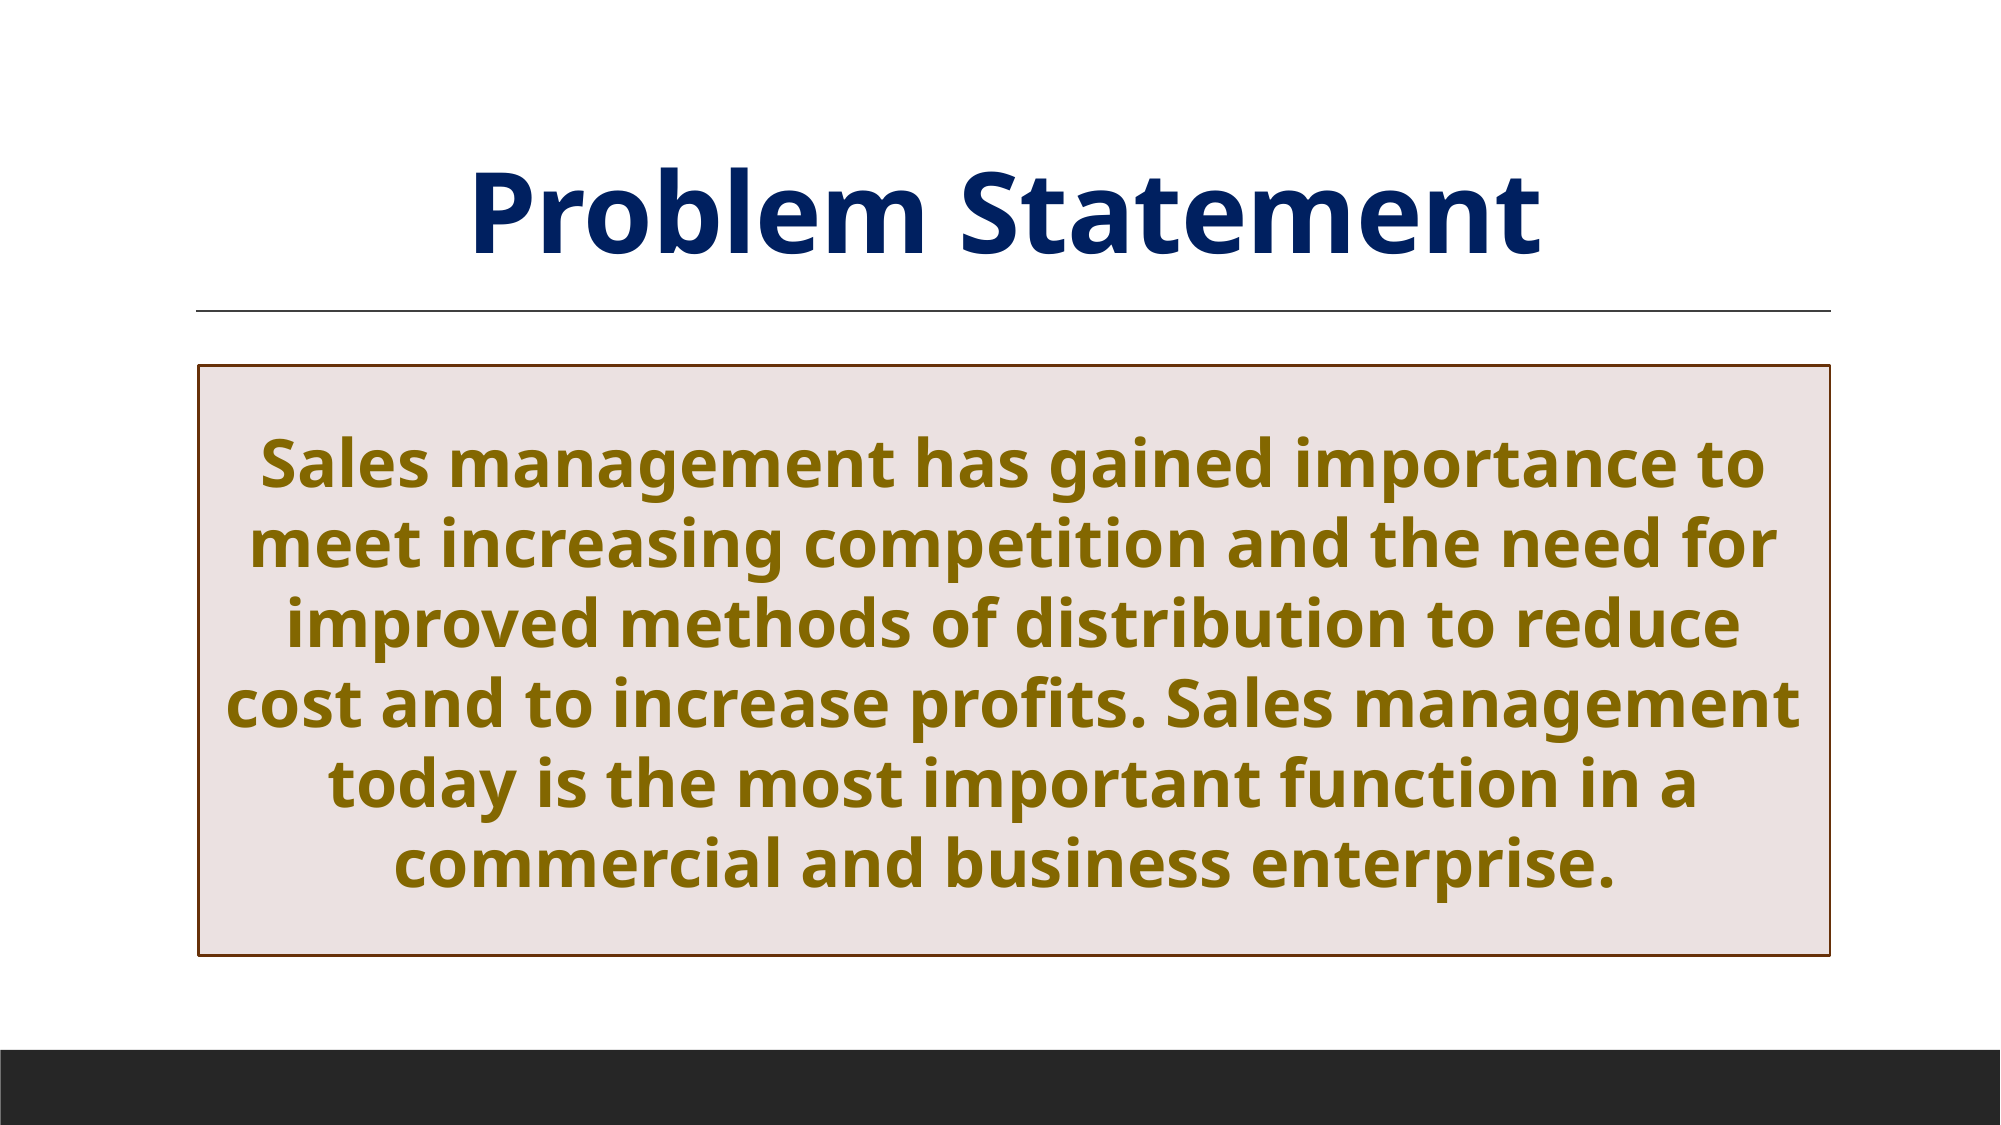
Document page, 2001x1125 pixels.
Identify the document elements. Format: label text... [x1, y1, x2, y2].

text_box Sales management has gained importance to meet increasing competition and the need for improved methods of distribution to reduce cost and to increase profits. Sales management today is the most important function in a commercial and business enterprise. [197, 364, 1831, 957]
title Problem Statement [180, 47, 1830, 285]
